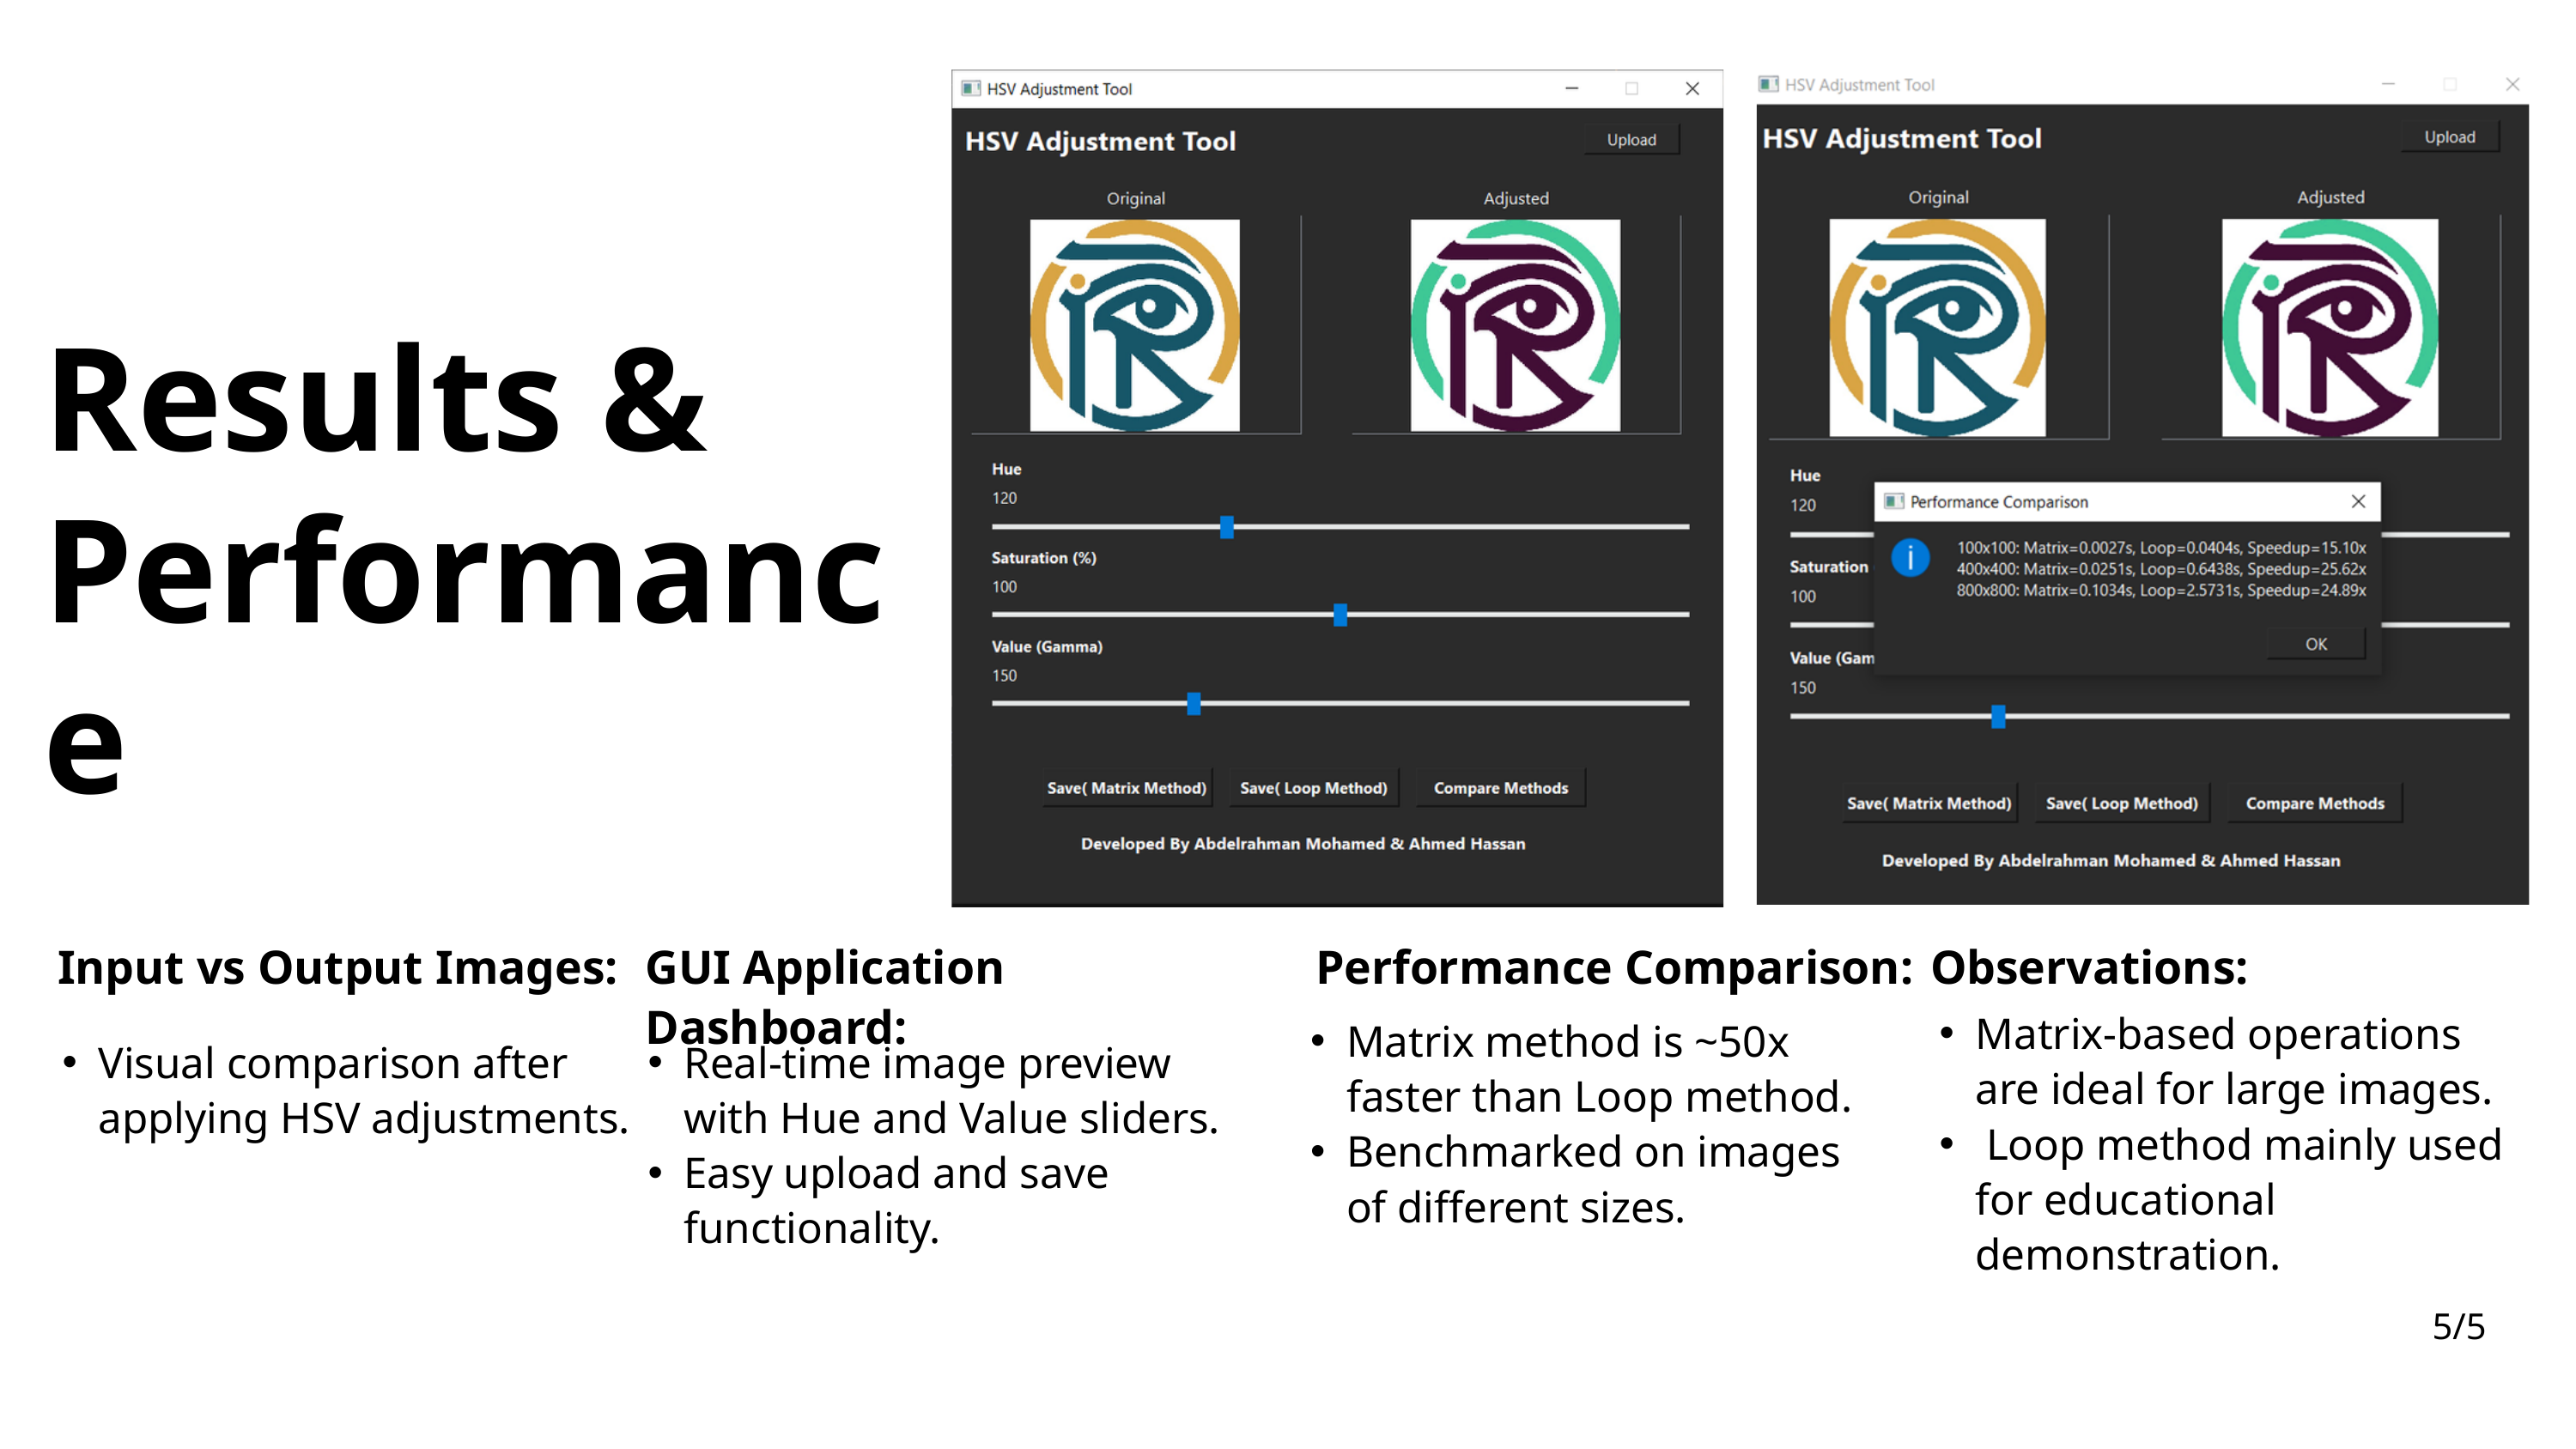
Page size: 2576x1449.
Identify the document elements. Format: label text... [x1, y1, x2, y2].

text_box Visual comparison after applying HSV adjustments. [26, 1032, 611, 1143]
text_box Real-time image preview with Hue and Value sliders. Easy upload and save functionality. [611, 1032, 1242, 1252]
text_box Matrix method is ~50x faster than Loop method. Benchmarked on images of different sizes. [1274, 1010, 1890, 1232]
text_box Matrix-based operations are ideal for large images. Loop method mainly used for educational demonstration. [1903, 1003, 2518, 1279]
text_box Performance Comparison: [1315, 934, 1930, 994]
text_box GUI Application Dashboard: [645, 934, 1261, 1054]
text_box [1756, 70, 2530, 905]
text_box Results & Performance [42, 307, 939, 823]
text_box 5/5 [2432, 1296, 2488, 1348]
text_box Input vs Output Images: [58, 934, 645, 994]
text_box [951, 70, 1724, 907]
text_box Observations: [1930, 934, 2546, 994]
